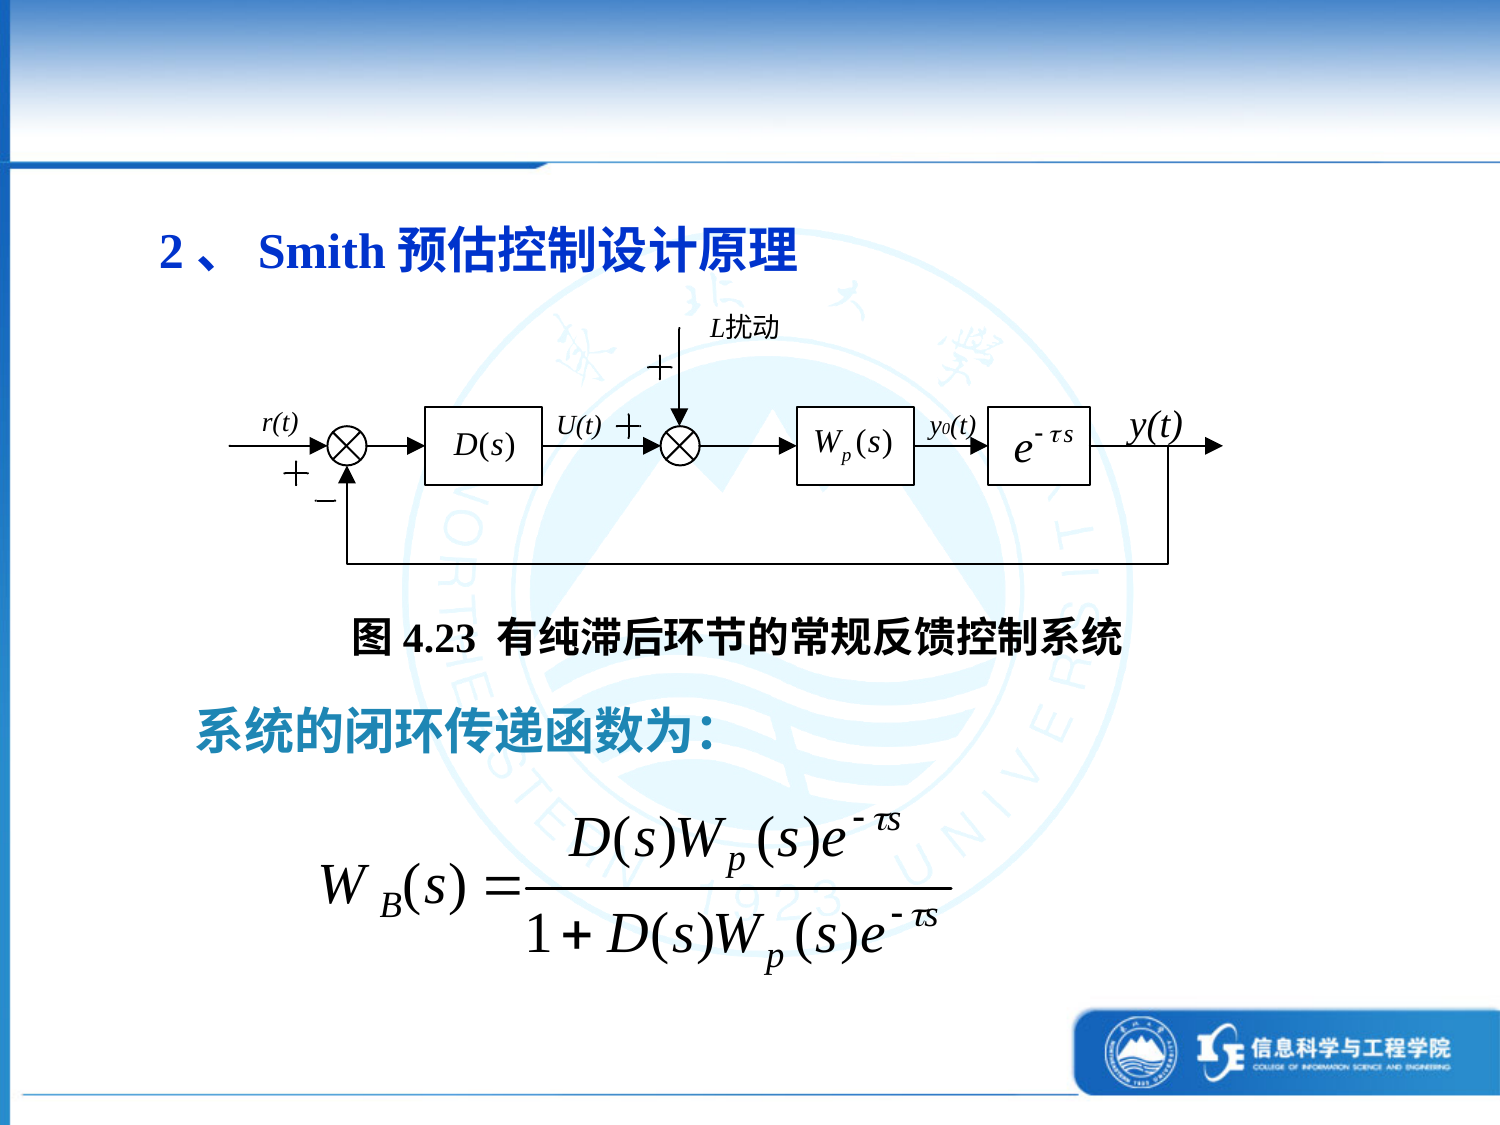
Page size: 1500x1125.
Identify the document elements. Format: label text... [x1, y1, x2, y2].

text_box 2、Smith预估控制设计原理 [144, 211, 1057, 287]
picture [0, 523, 1500, 1125]
text_box 系统的闭环传递函数为： [179, 692, 904, 768]
text_box 图4.23 有纯滞后环节的常规反馈控制系统 [336, 603, 1138, 669]
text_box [312, 786, 963, 988]
picture [0, 0, 1500, 522]
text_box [206, 296, 1247, 587]
